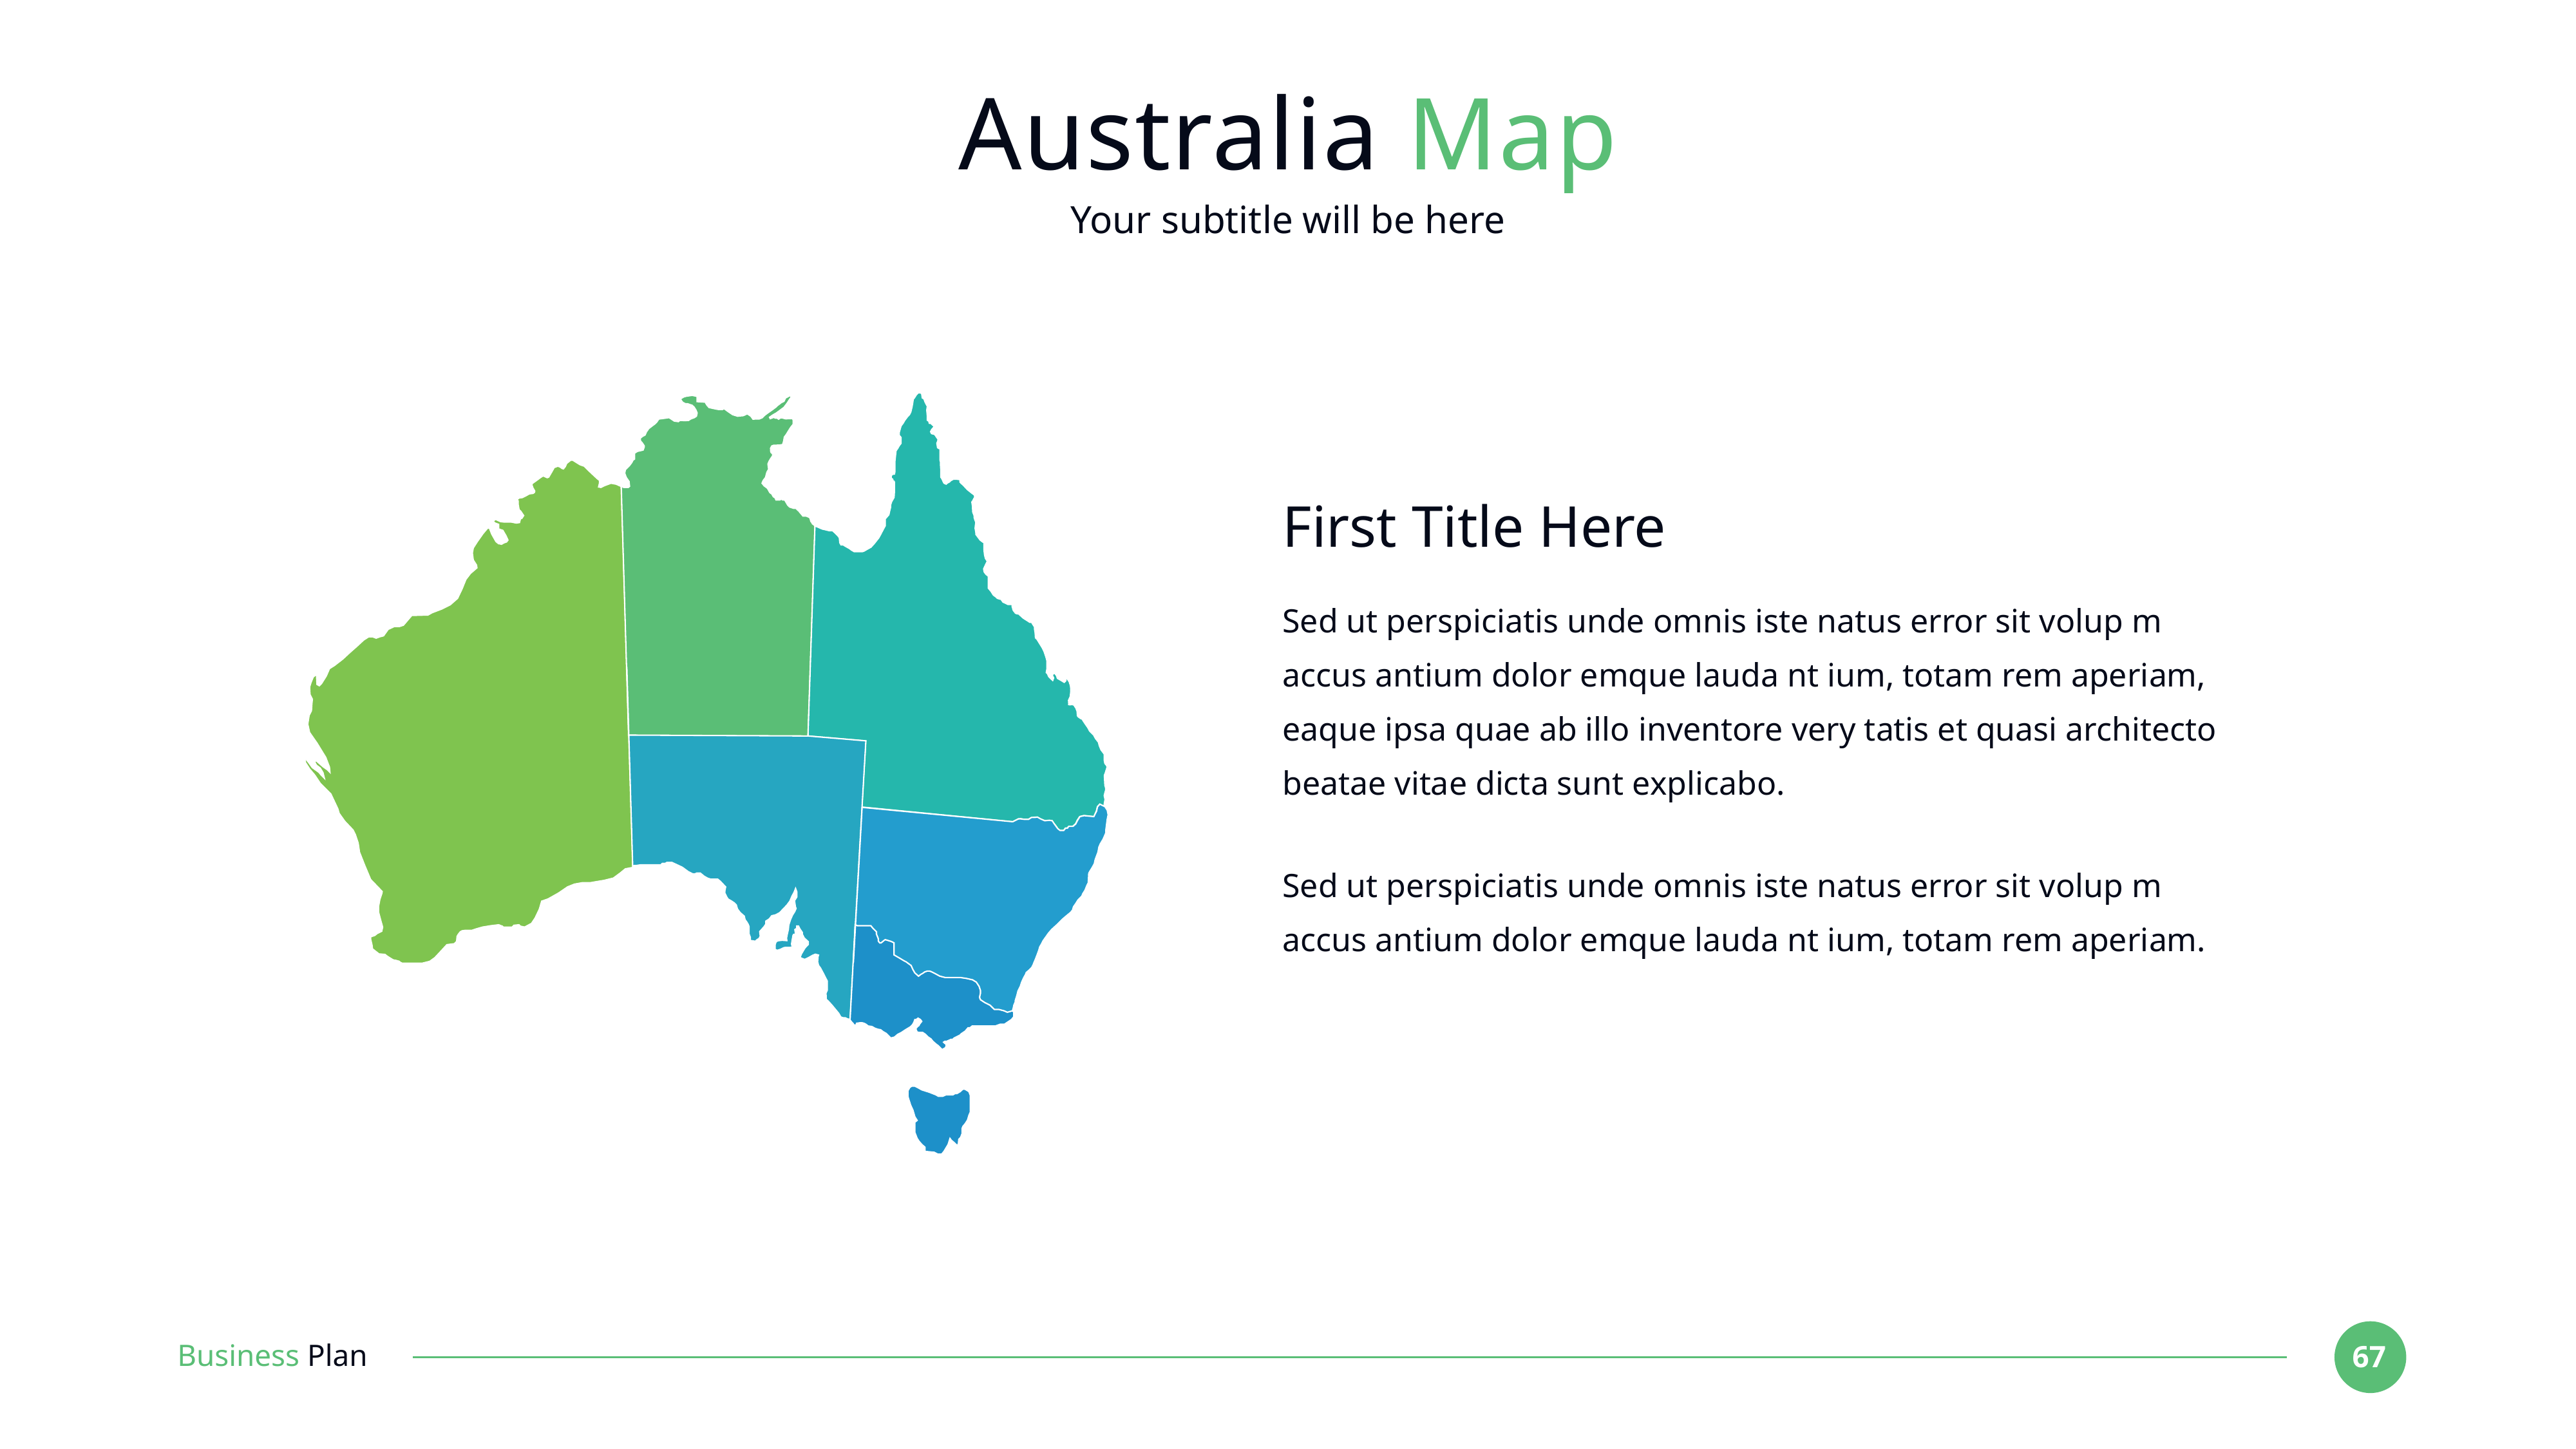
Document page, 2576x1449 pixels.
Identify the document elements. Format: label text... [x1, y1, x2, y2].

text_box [304, 392, 1108, 1155]
title Australia Map [177, 70, 2399, 193]
list Your subtitle will be here [177, 196, 2399, 243]
text_box First Title Here [1282, 491, 2249, 559]
text_box Sed ut perspiciatis unde omnis iste natus error sit volup m accus antium dolor emque lauda nt ium, totam rem aperiam, eaque ipsa quae ab illo inventore very tatis et quasi architecto beatae vitae dicta sunt explicabo. Sed ut perspiciatis unde omnis iste natus error sit volup m accus antium dolor emque lauda nt ium, totam rem aperiam. [1282, 585, 2249, 958]
